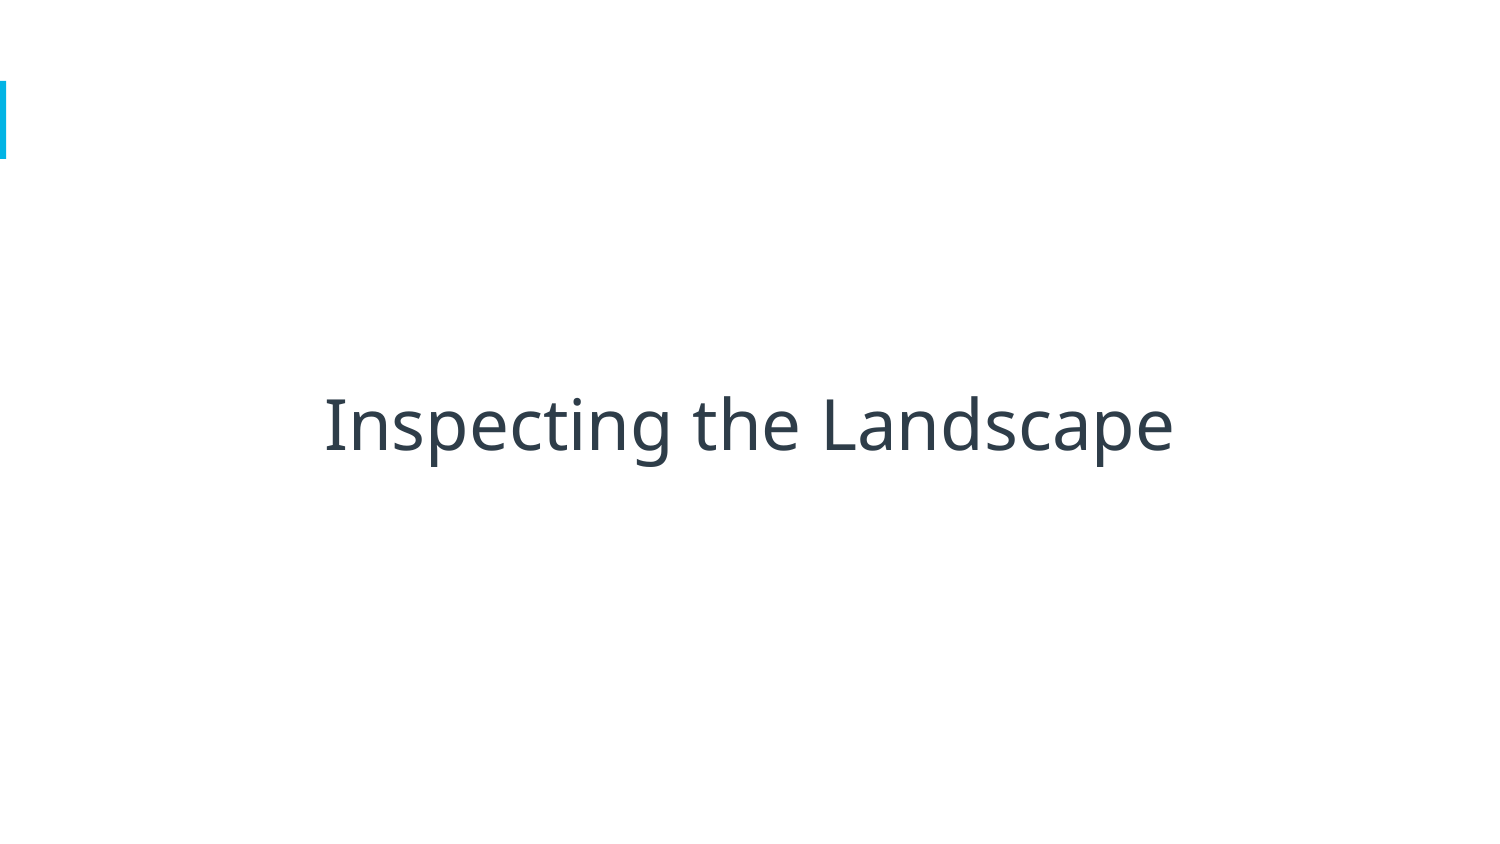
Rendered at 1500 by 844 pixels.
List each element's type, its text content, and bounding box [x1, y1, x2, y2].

title Inspecting the Landscape [51, 352, 1449, 491]
